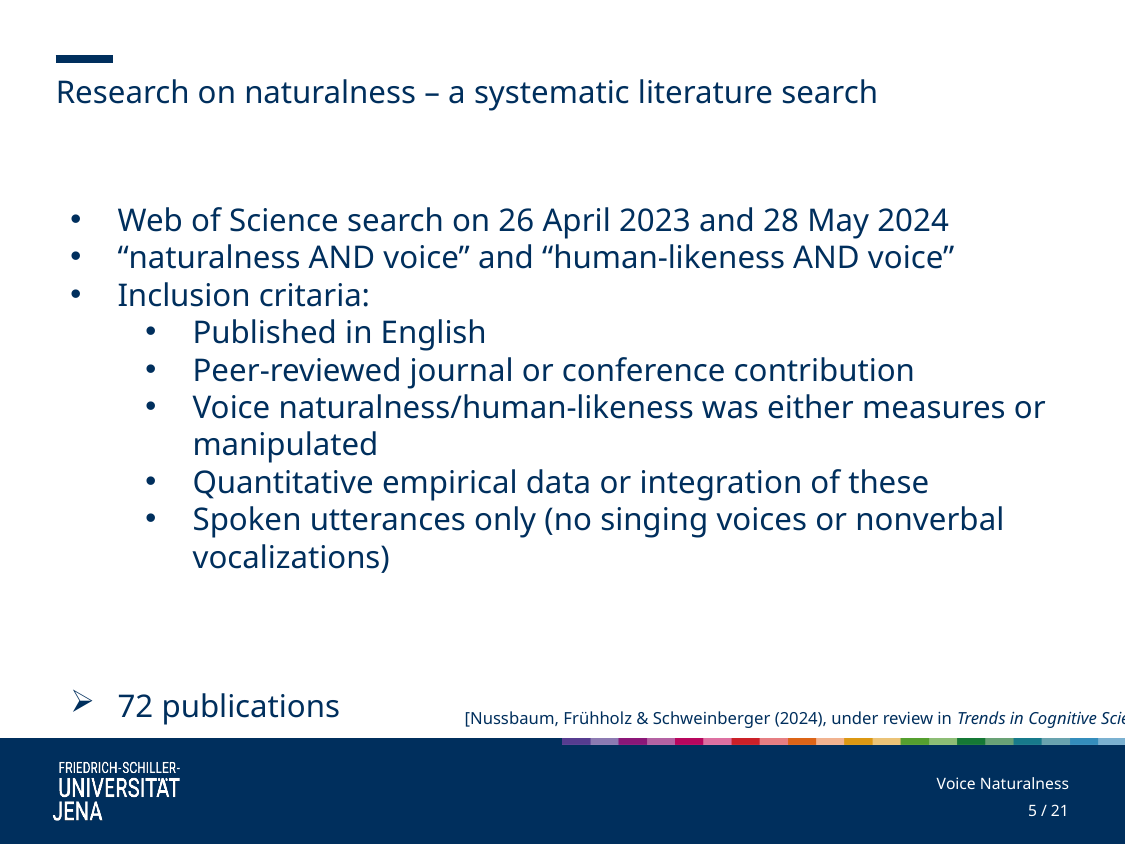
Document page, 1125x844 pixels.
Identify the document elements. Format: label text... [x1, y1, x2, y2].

text_box [Nussbaum, Frühholz & Schweinberger (2024), under review in Trends in Cognitive Sciences] [449, 700, 1125, 736]
list Voice Naturalness [369, 774, 1069, 798]
text_box Web of Science search on 26 April 2023 and 28 May 2024 “naturalness AND voice” and “human-likeness AND voice” Inclusion critaria: Published in English Peer-reviewed journal or conference contribution Voice naturalness/human-likeness was either measures or manipulated Quantitative empirical data or integration of these Spoken utterances only (no singing voices or nonverbal vocalizations) 72 publications [55, 192, 1090, 732]
picture [51, 755, 181, 827]
picture [562, 738, 1125, 745]
text_box Research on naturalness – a systematic literature search [54, 70, 1054, 119]
